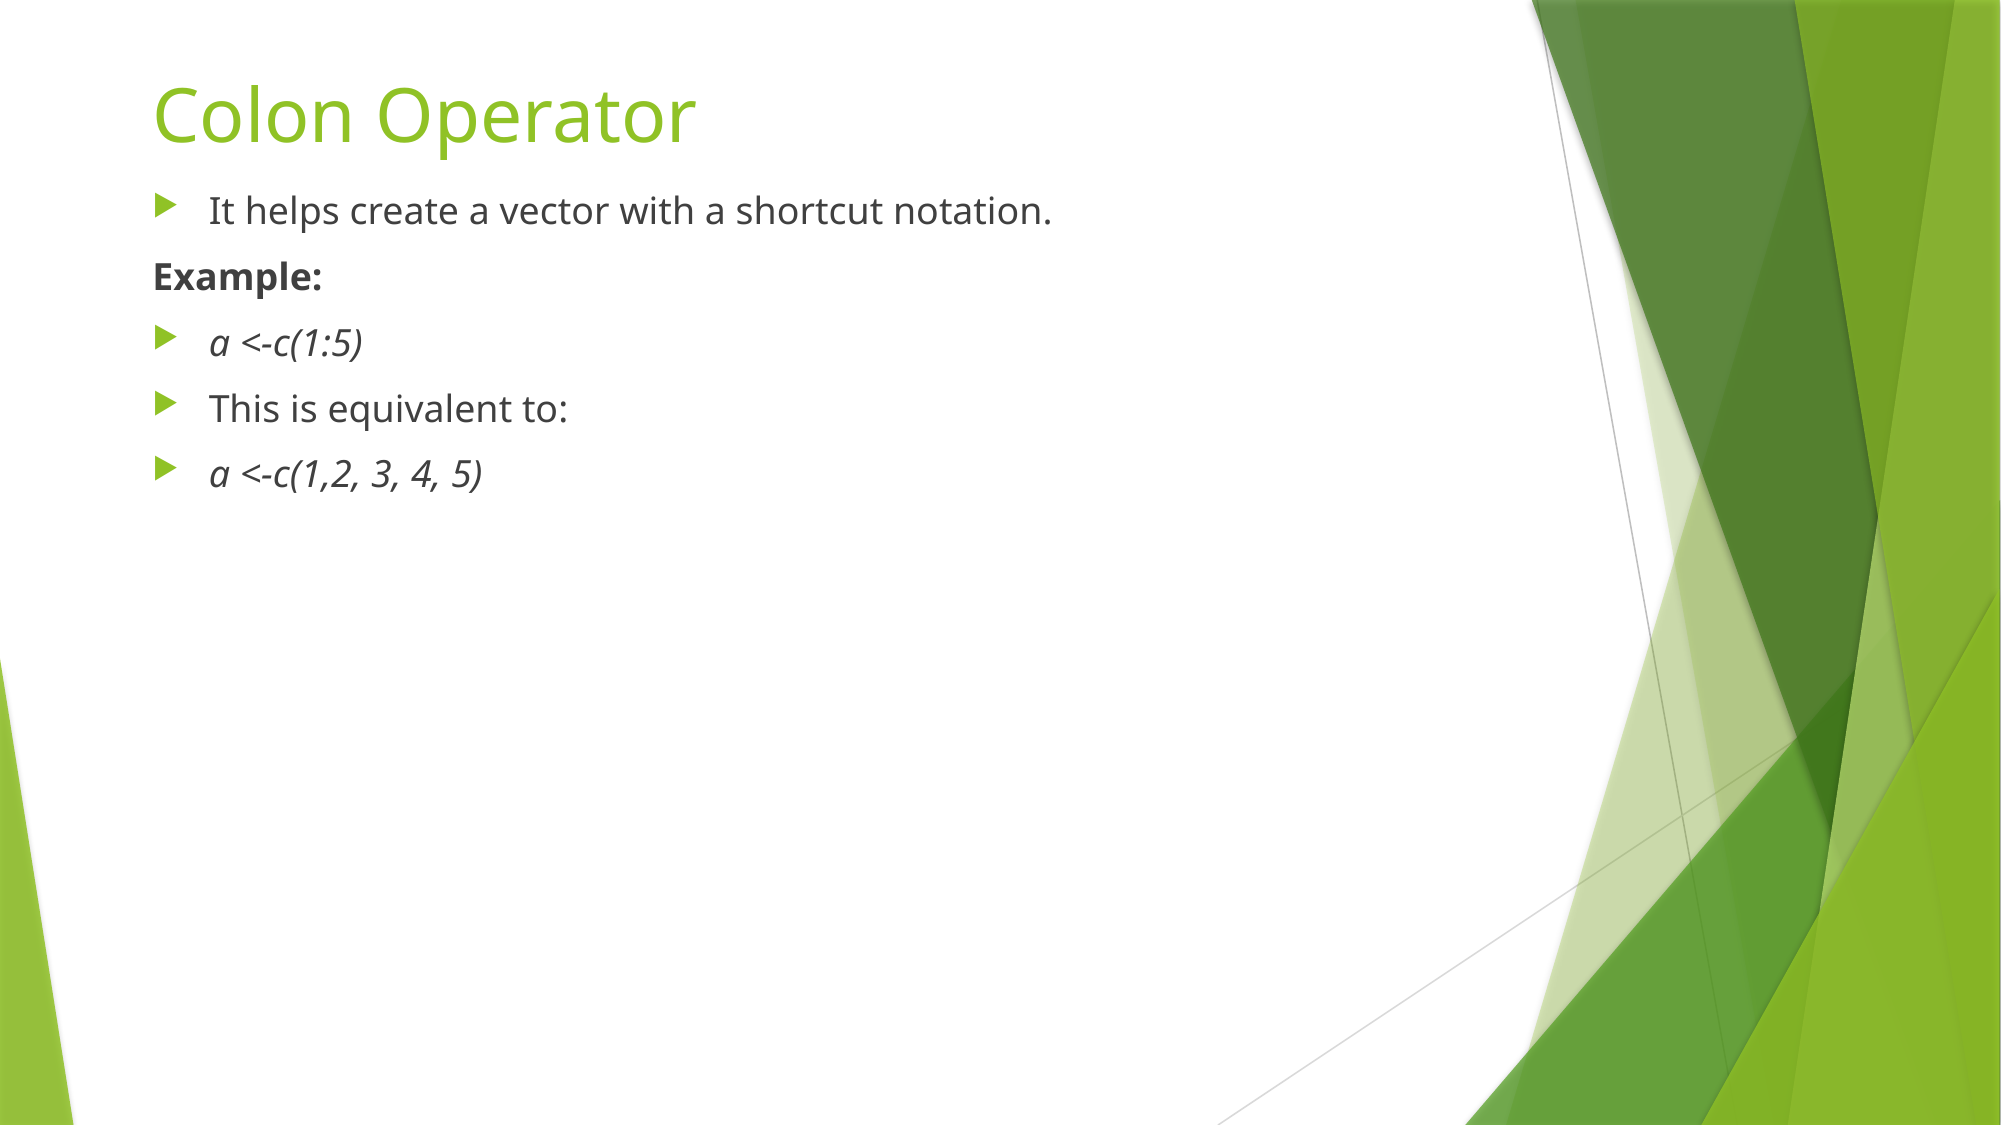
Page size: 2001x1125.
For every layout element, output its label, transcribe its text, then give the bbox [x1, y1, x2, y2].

title Colon Operator [137, 59, 1863, 179]
list It helps create a vector with a shortcut notation. Example: a <-c(1:5) This is equivalent to: a <-c(1,2, 3, 4, 5) [137, 179, 1863, 1014]
